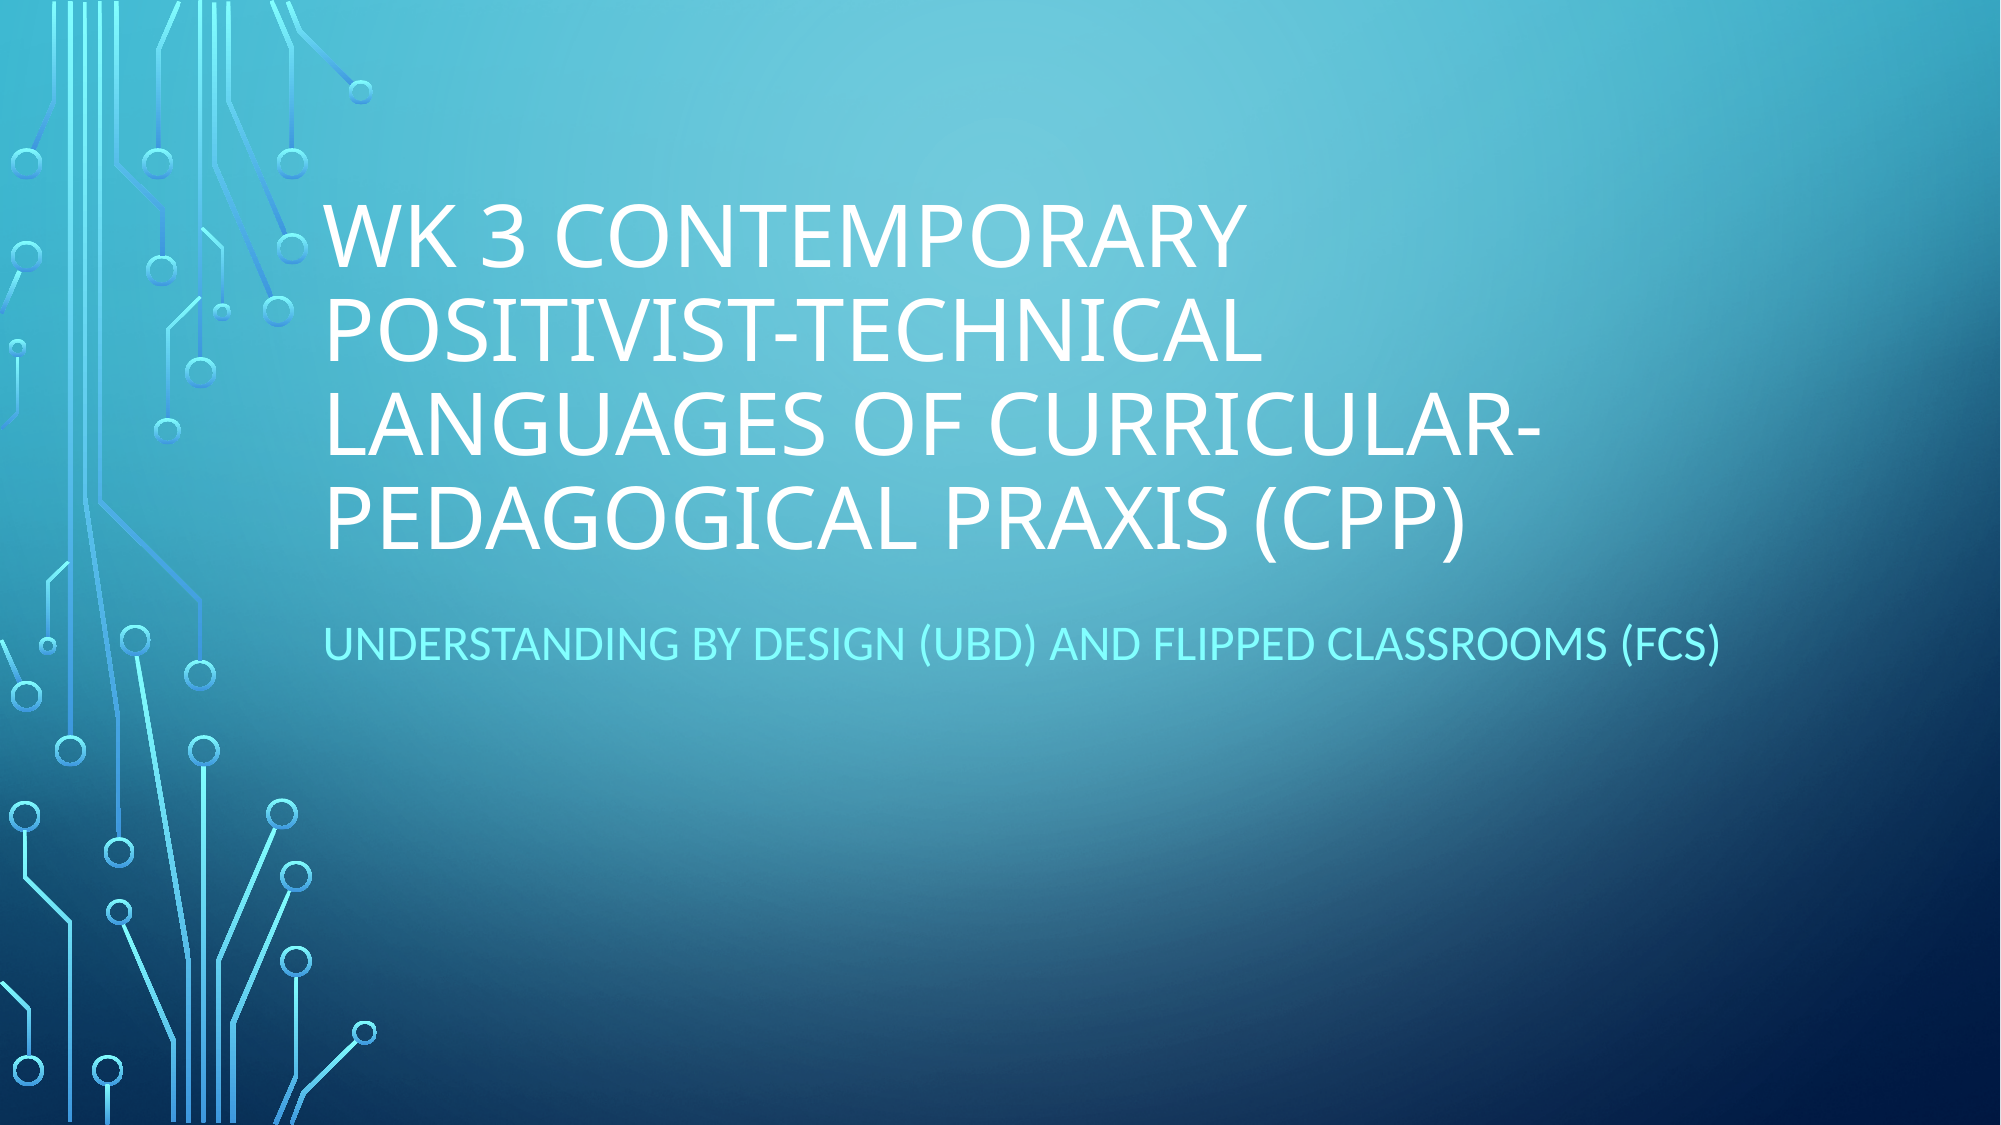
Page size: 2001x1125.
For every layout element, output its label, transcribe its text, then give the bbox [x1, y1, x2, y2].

subtitle Understanding by Design (UBD) and Flipped Classrooms (FCs) [307, 590, 1750, 863]
title Wk 3 contemporary positivist-technical languages OF CURRICULAR-PEDAGOGICAL PRAXIS (CPP) [307, 184, 1750, 576]
